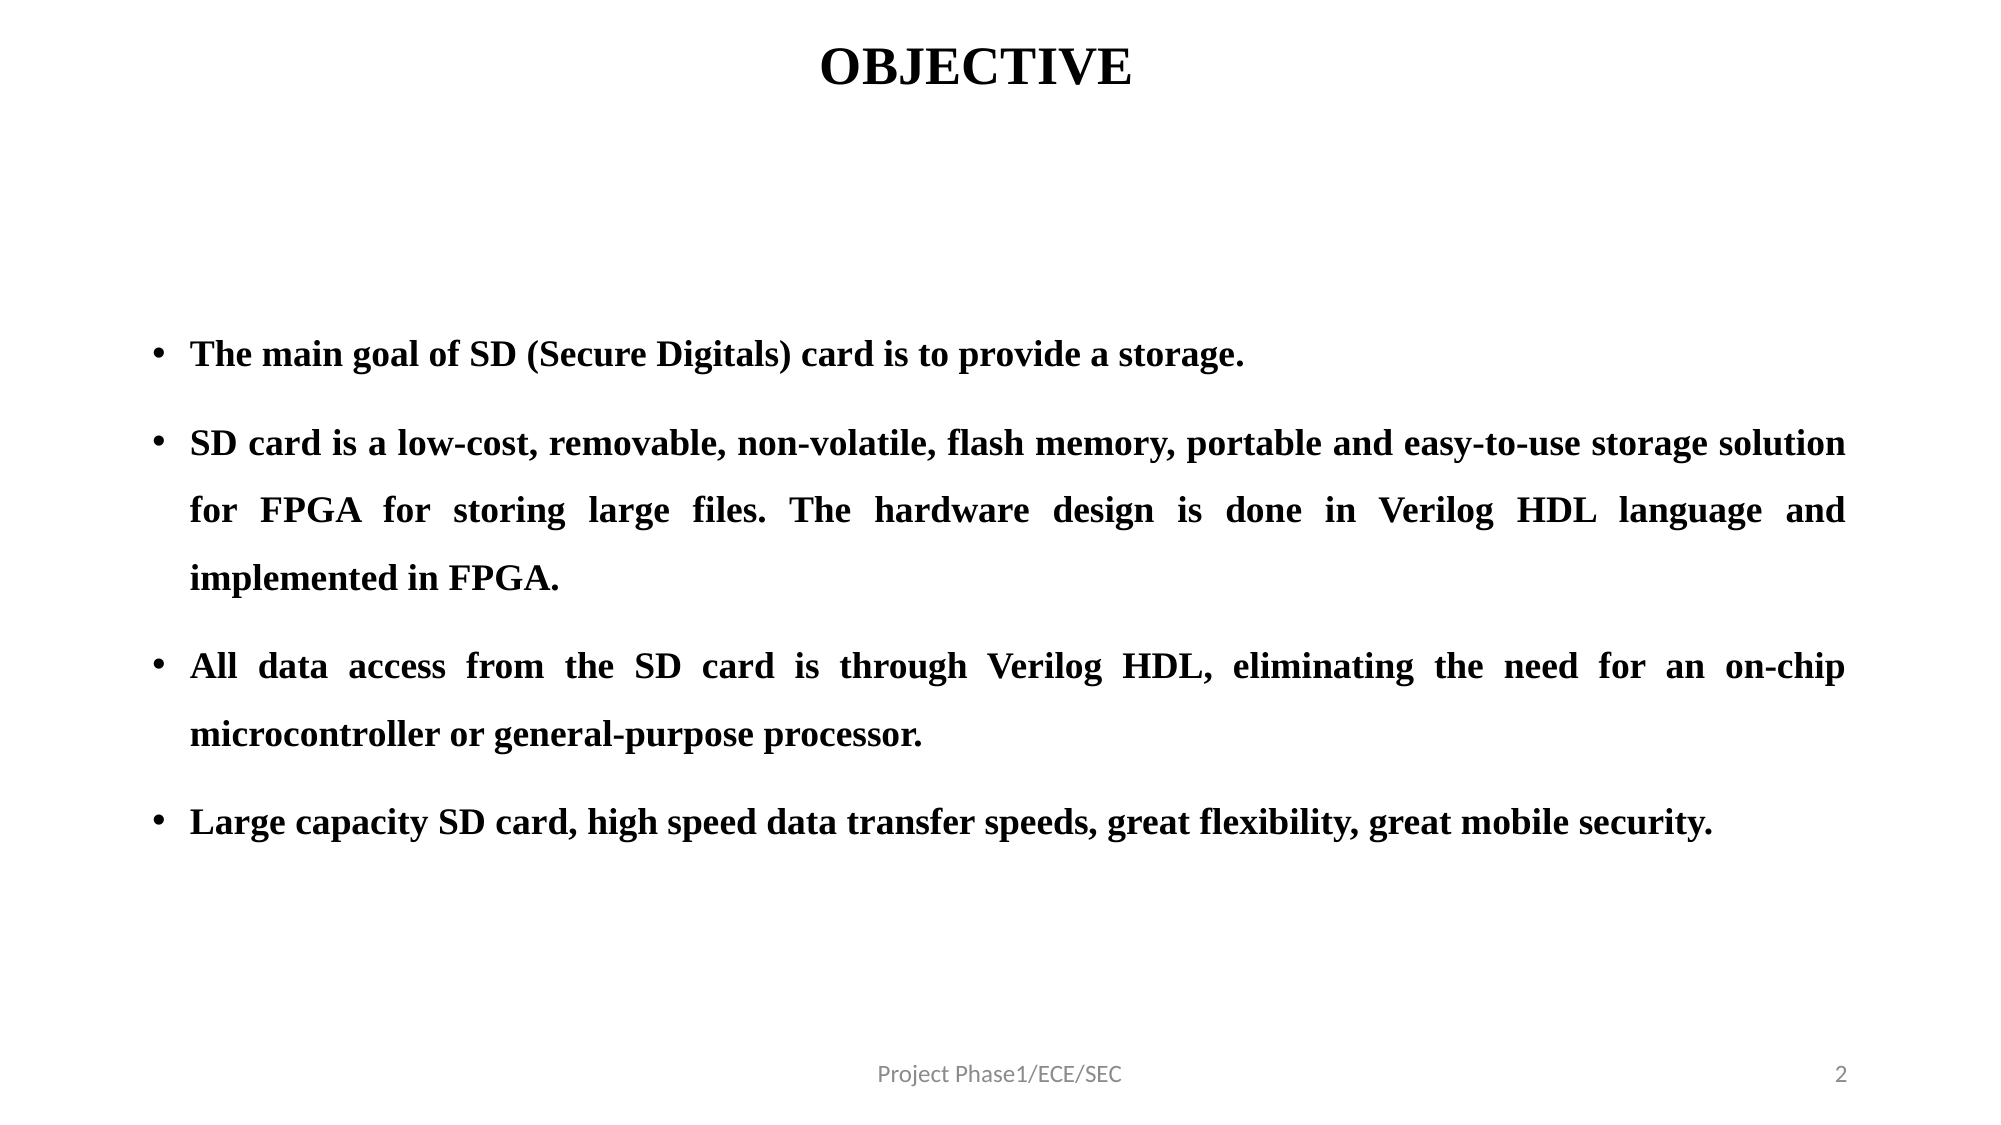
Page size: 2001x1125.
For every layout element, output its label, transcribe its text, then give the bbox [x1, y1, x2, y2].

footer Project Phase1/ECE/SEC [662, 1042, 1338, 1103]
title OBJECTIVE [137, 0, 1863, 176]
list The main goal of SD (Secure Digitals) card is to provide a storage. SD card is a low-cost, removable, non-volatile, flash memory, portable and easy-to-use storage solution for FPGA for storing large files. The hardware design is done in Verilog HDL language and implemented in FPGA. All data access from the SD card is through Verilog HDL, eliminating the need for an on-chip microcontroller or general-purpose processor. Large capacity SD card, high speed data transfer speeds, great flexibility, great mobile security. [137, 299, 1863, 1014]
slide_number 2 [1412, 1042, 1863, 1103]
